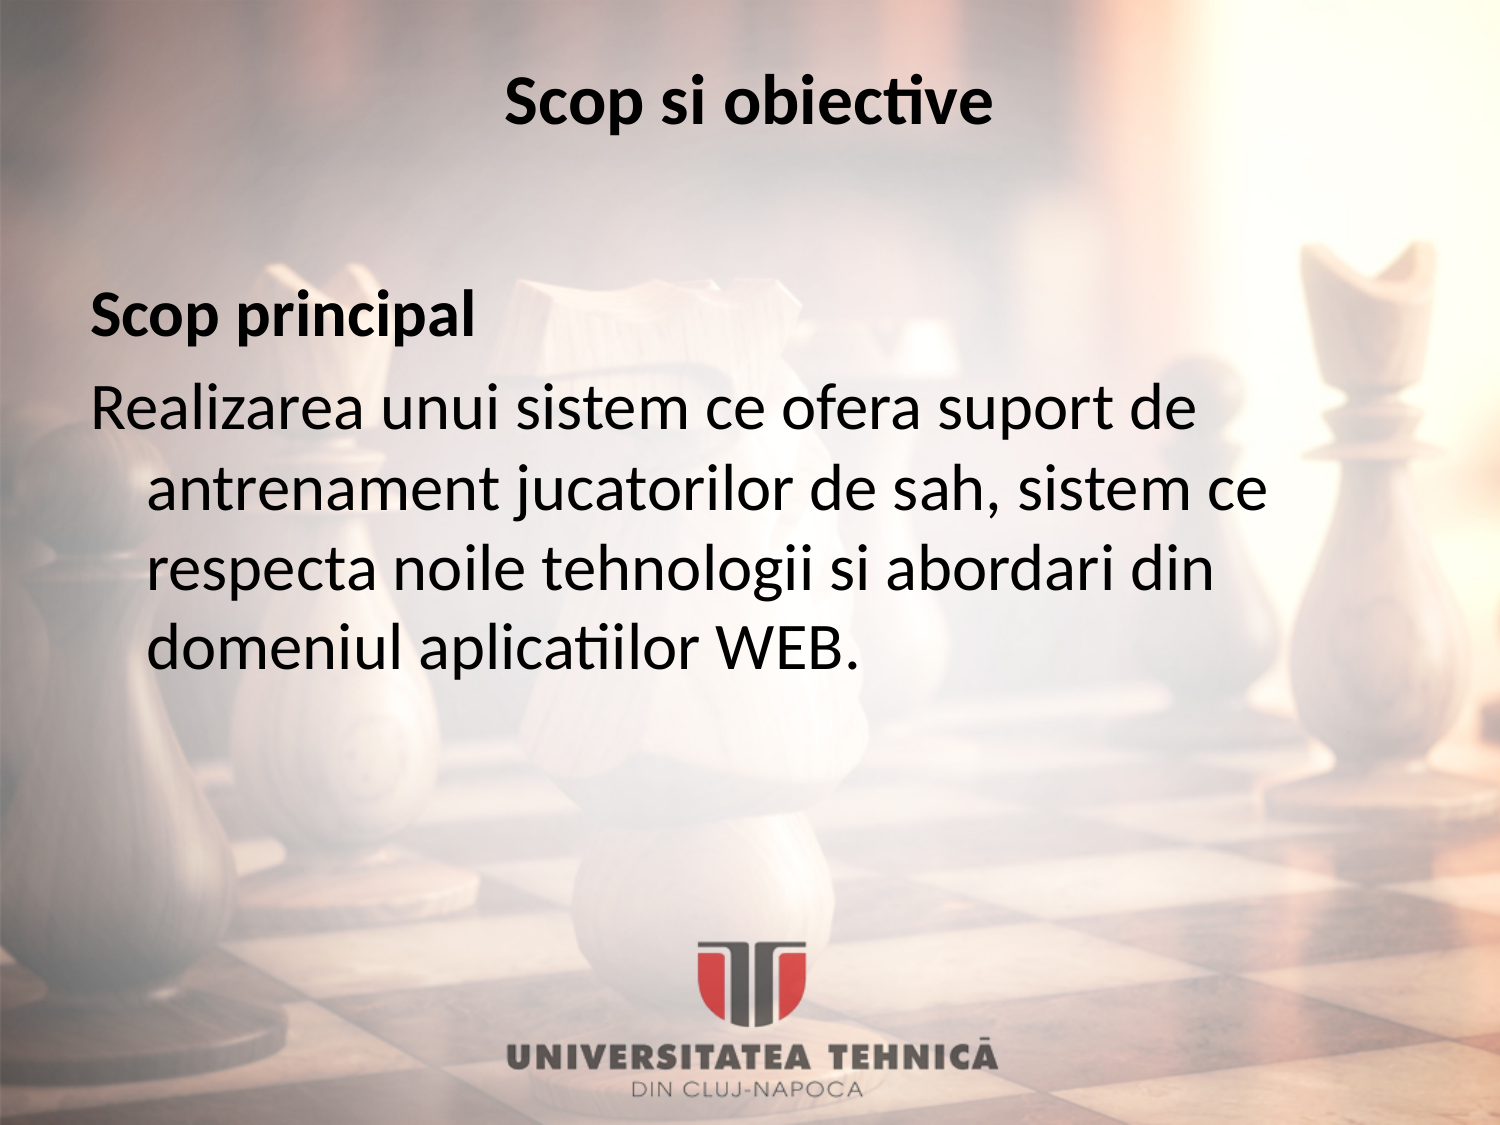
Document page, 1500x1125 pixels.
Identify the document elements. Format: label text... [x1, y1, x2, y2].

picture [0, 0, 1500, 1125]
title Scop si obiective [75, 45, 1425, 233]
list Scop principal Realizarea unui sistem ce ofera suport de antrenament jucatorilor de sah, sistem ce respecta noile tehnologii si abordari din domeniul aplicatiilor WEB. [75, 262, 1425, 1005]
